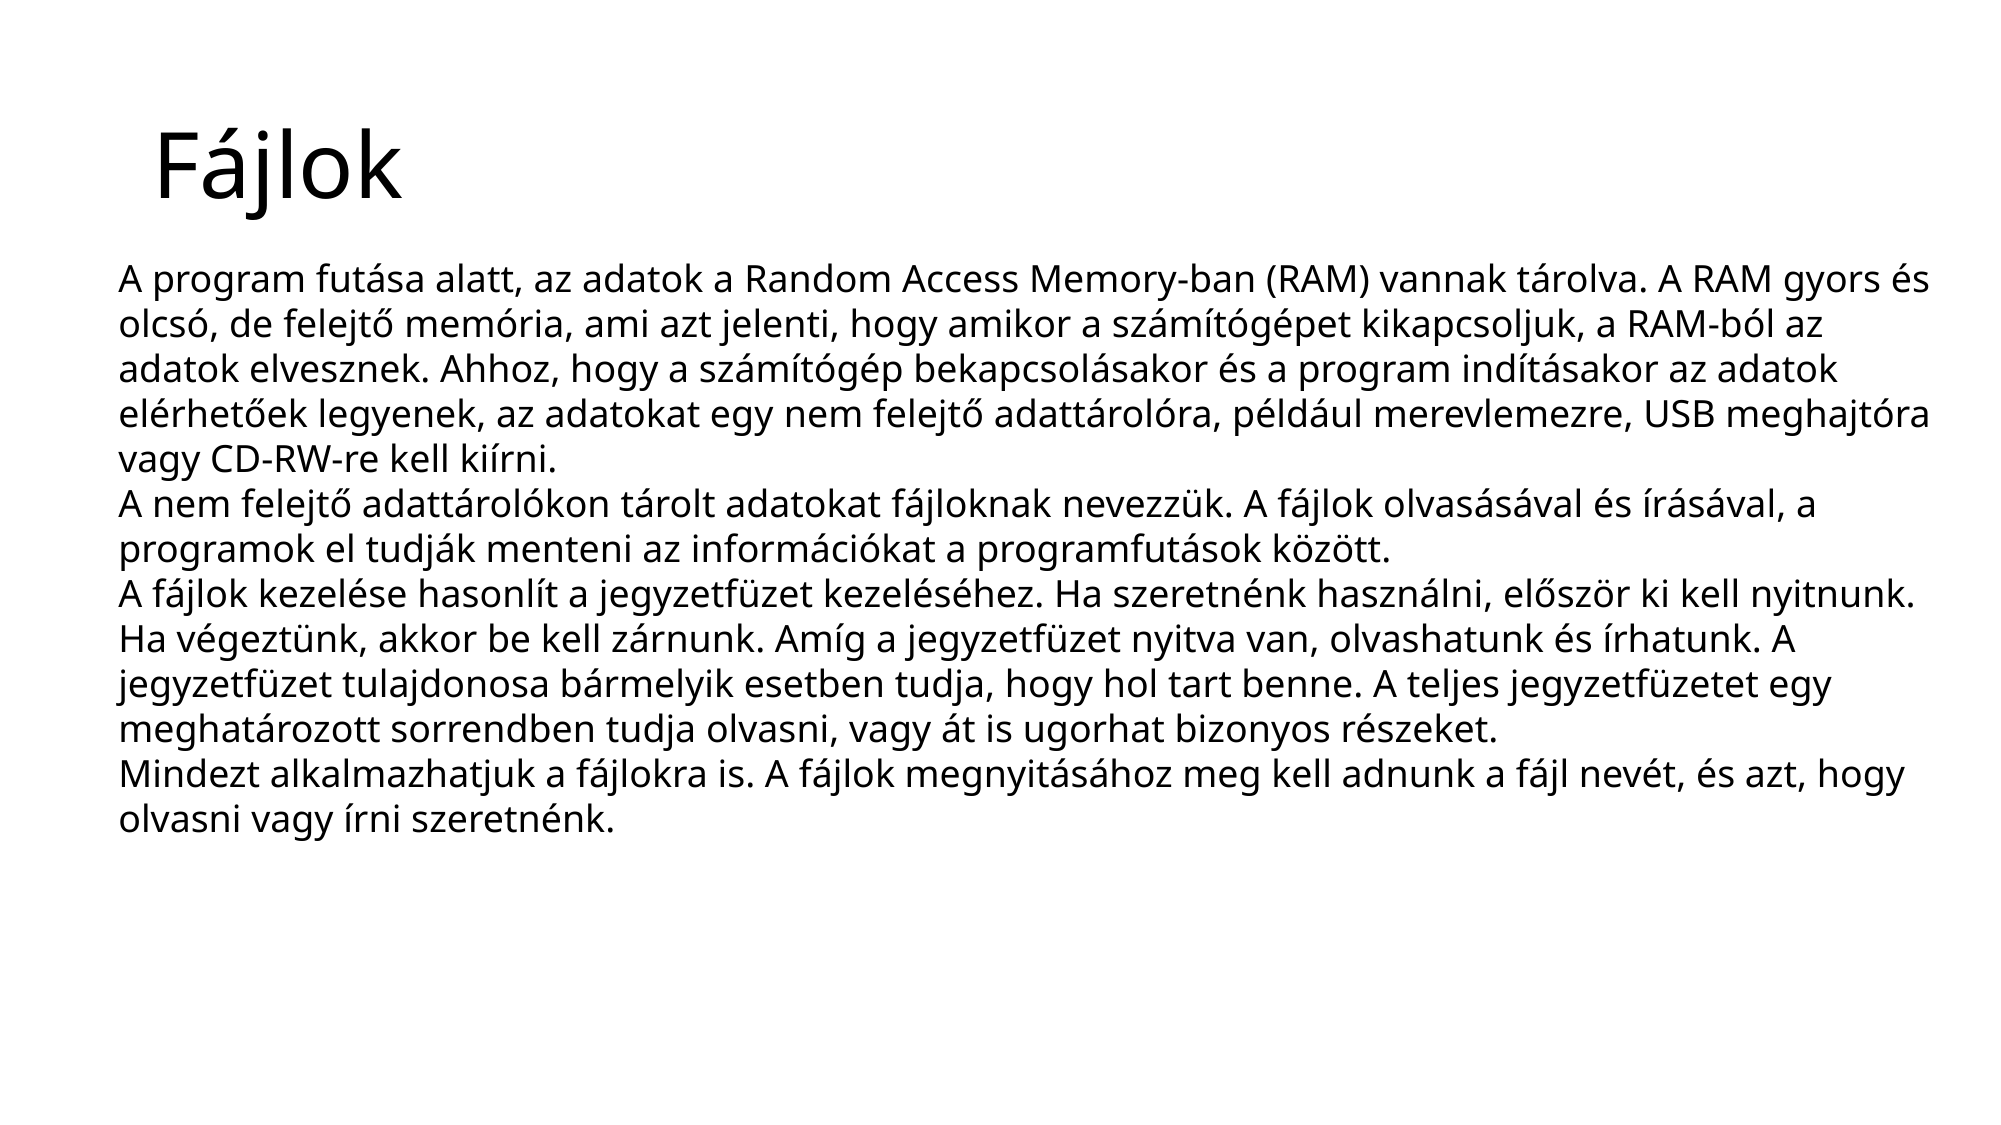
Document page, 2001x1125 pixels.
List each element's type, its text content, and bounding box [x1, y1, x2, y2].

text_box A program futása alatt, az adatok a Random Access Memory-ban (RAM) vannak tárolva. A RAM gyors és olcsó, de felejtő memória, ami azt jelenti, hogy amikor a számítógépet kikapcsoljuk, a RAM-ból az adatok elvesznek. Ahhoz, hogy a számítógép bekapcsolásakor és a program indításakor az adatok elérhetőek legyenek, az adatokat egy nem felejtő adattárolóra, például merevlemezre, USB meghajtóra vagy CD-RW-re kell kiírni. A nem felejtő adattárolókon tárolt adatokat fájloknak nevezzük. A fájlok olvasásával és írásával, a programok el tudják menteni az információkat a programfutások között. A fájlok kezelése hasonlít a jegyzetfüzet kezeléséhez. Ha szeretnénk használni, először ki kell nyitnunk. Ha végeztünk, akkor be kell zárnunk. Amíg a jegyzetfüzet nyitva van, olvashatunk és írhatunk. A jegyzetfüzet tulajdonosa bármelyik esetben tudja, hogy hol tart benne. A teljes jegyzetfüzetet egy meghatározott sorrendben tudja olvasni, vagy át is ugorhat bizonyos részeket. Mindezt alkalmazhatjuk a fájlokra is. A fájlok megnyitásához meg kell adnunk a fájl nevét, és azt, hogy olvasni vagy írni szeretnénk. [103, 247, 1950, 848]
title Fájlok [137, 59, 1863, 247]
